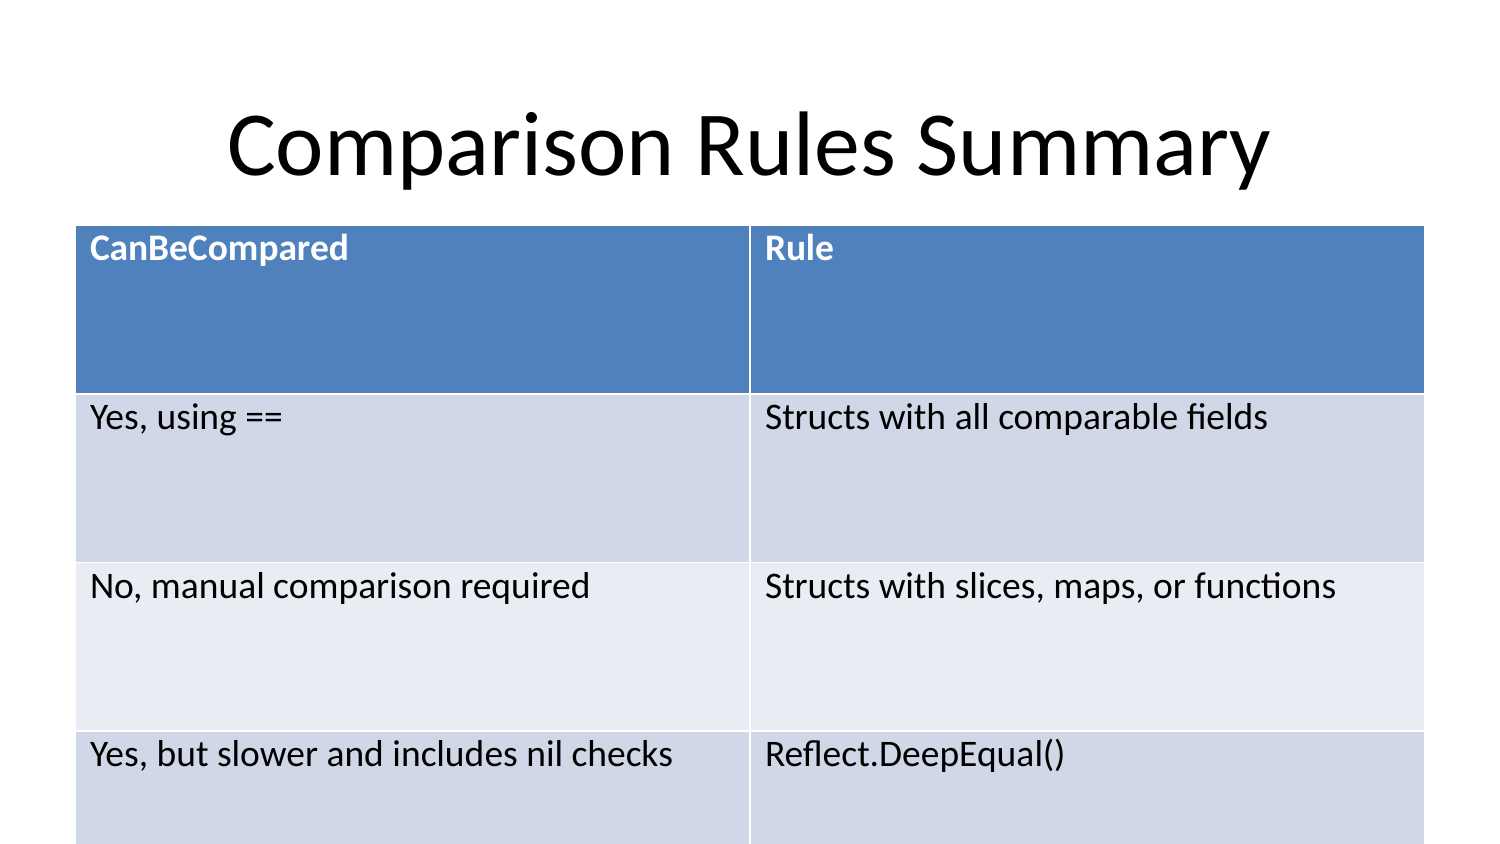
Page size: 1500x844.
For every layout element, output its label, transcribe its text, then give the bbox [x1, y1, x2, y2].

table_cell Reflect.DeepEqual() [751, 732, 1424, 844]
table_header Rule [751, 226, 1424, 393]
table_cell Structs with slices, maps, or functions [751, 563, 1424, 730]
table_cell Yes, using == [76, 395, 749, 562]
title Comparison Rules Summary [75, 45, 1425, 224]
table_cell No, manual comparison required [76, 563, 749, 730]
table_cell Yes, but slower and includes nil checks [76, 732, 749, 844]
table_cell Structs with all comparable fields [751, 395, 1424, 562]
table_header CanBeCompared [76, 226, 749, 393]
